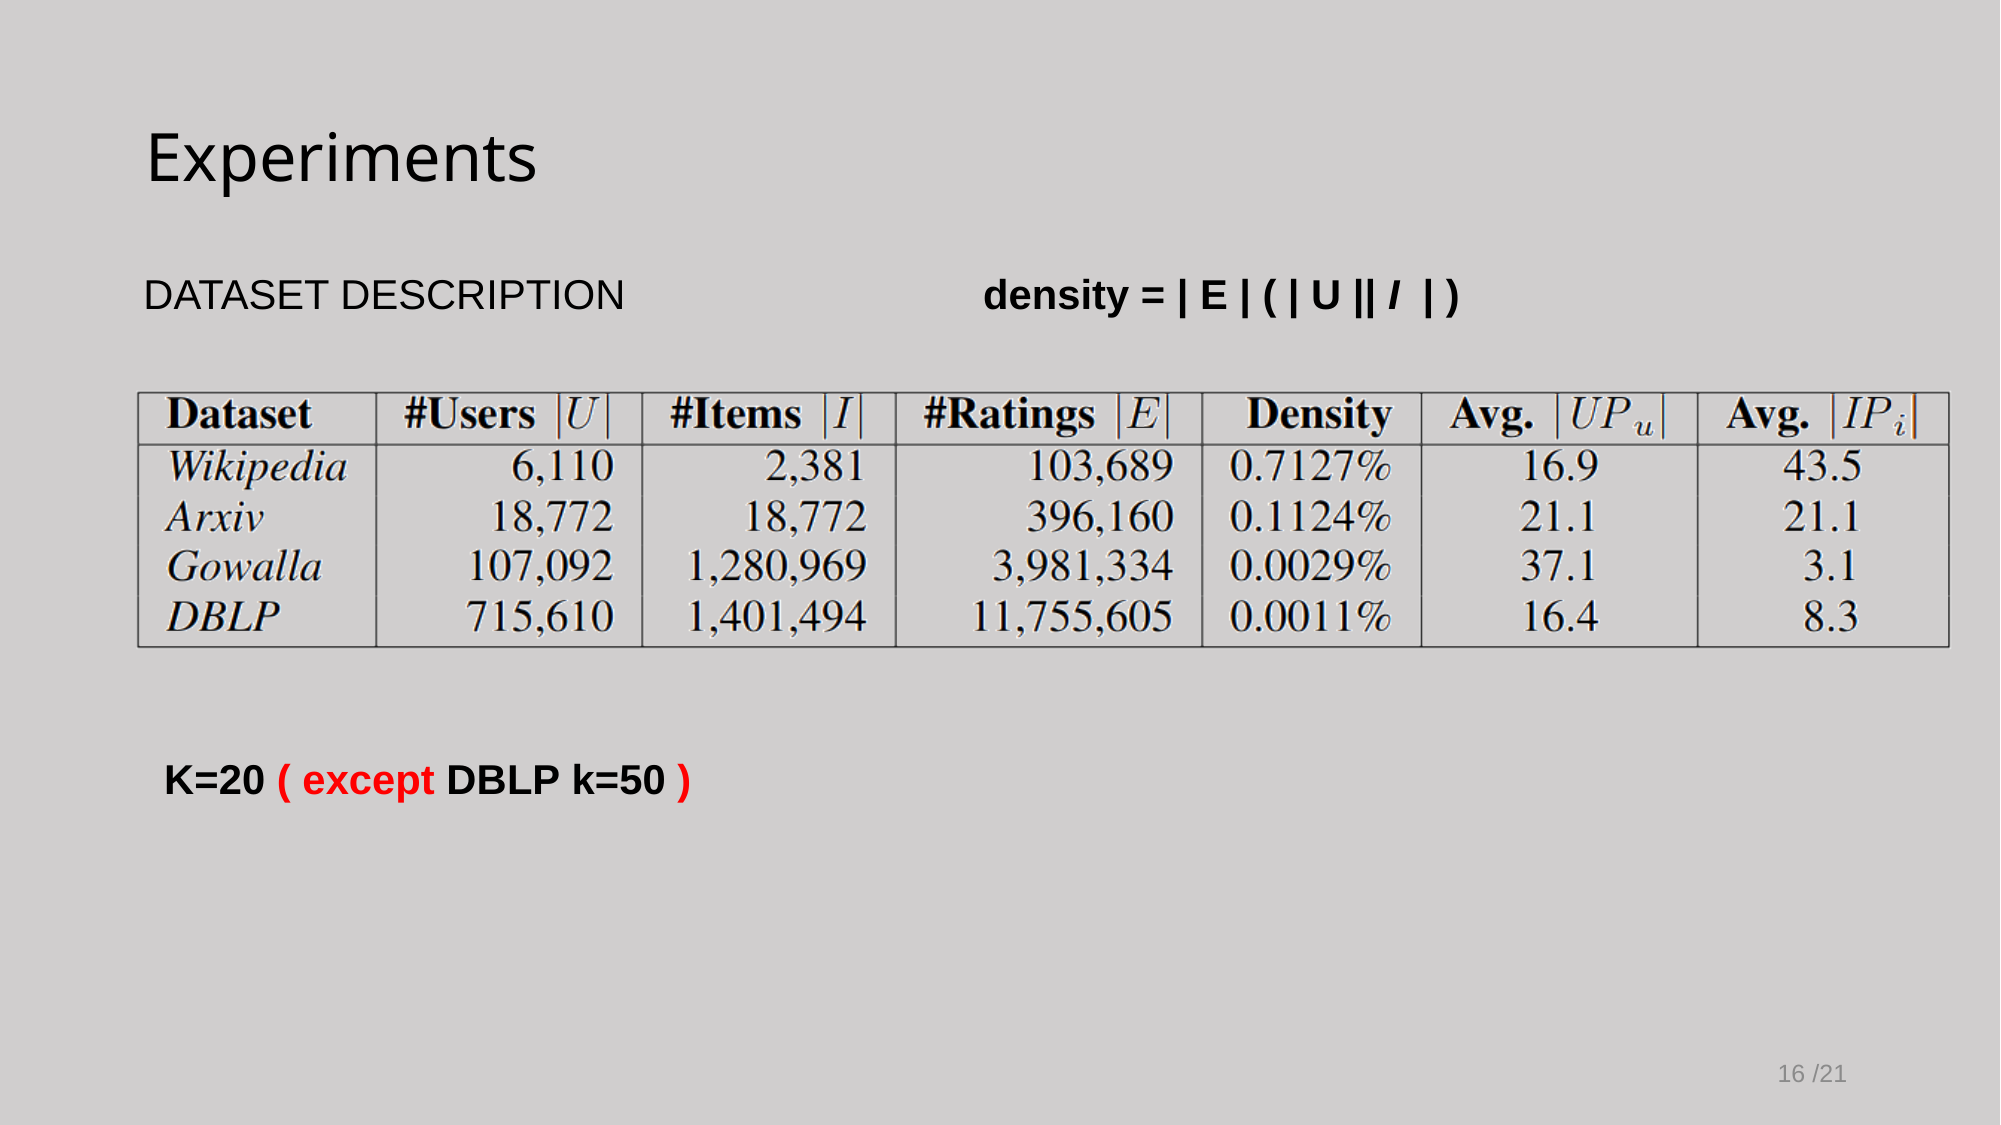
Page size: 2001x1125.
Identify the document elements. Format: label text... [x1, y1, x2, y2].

slide_number 16 /21 [1740, 1042, 1863, 1103]
picture [123, 376, 1964, 665]
text_box Experiments [131, 107, 656, 203]
text_box DATASET DESCRIPTION [128, 260, 652, 326]
